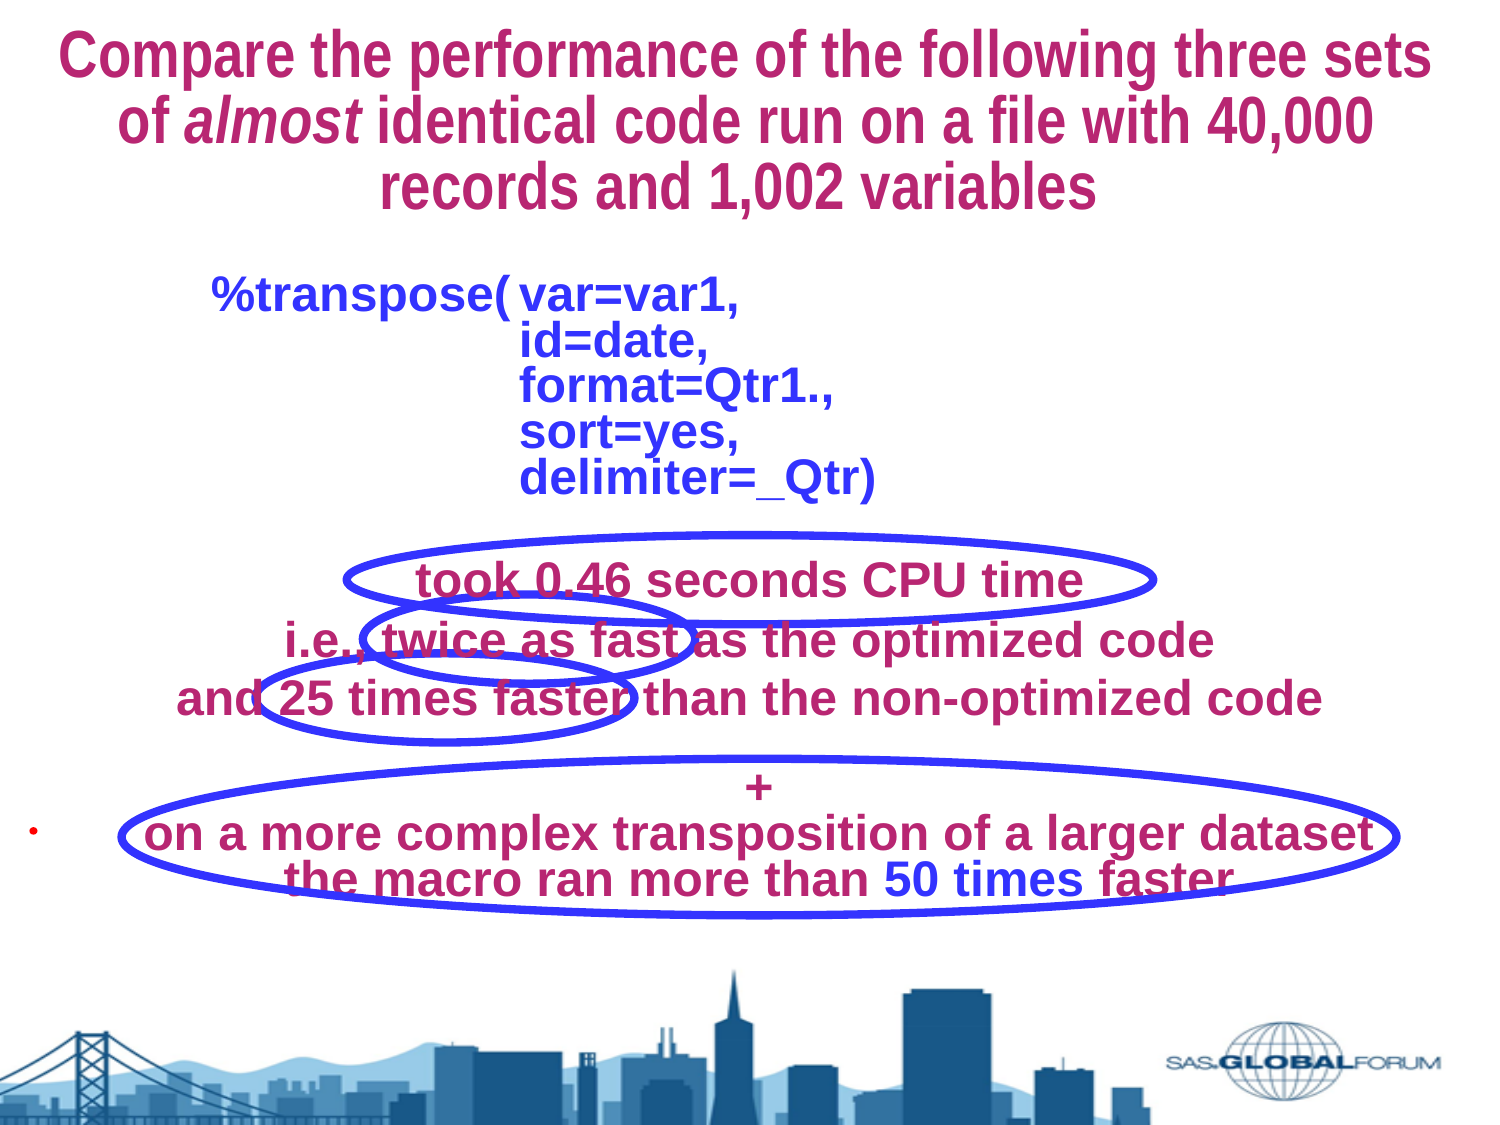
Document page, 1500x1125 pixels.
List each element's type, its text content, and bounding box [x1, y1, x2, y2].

text_box [29, 827, 38, 835]
picture [0, 958, 1500, 1125]
text_box [121, 758, 1397, 916]
text_box and 25 times faster than the non-optimized code [0, 675, 1500, 734]
text_box + on a more complex transposition of a larger dataset the macro ran more than 50 times faster [942, 761, 1397, 833]
text_box Compare the performance of the following three sets of almost identical code run on a file with 40,000 records and 1,002 variables [24, 16, 1470, 228]
text_box took 0.46 seconds CPU time [0, 554, 1500, 614]
text_box + on a more complex transposition of a larger dataset the macro ran more than 50 times faster [121, 761, 576, 834]
text_box i.e., twice as fast as the optimized code [0, 614, 1500, 675]
text_box %transpose( var=var1, id=date, format=Qtr1., sort=yes, delimiter=_Qtr) [196, 268, 1298, 512]
text_box + on a more complex transposition of a larger dataset the macro ran more than 50 times faster [915, 841, 1397, 914]
text_box [420, 535, 1080, 554]
text_box [333, 734, 557, 743]
text_box + on a more complex transposition of a larger dataset the macro ran more than 50 times faster [121, 840, 603, 914]
